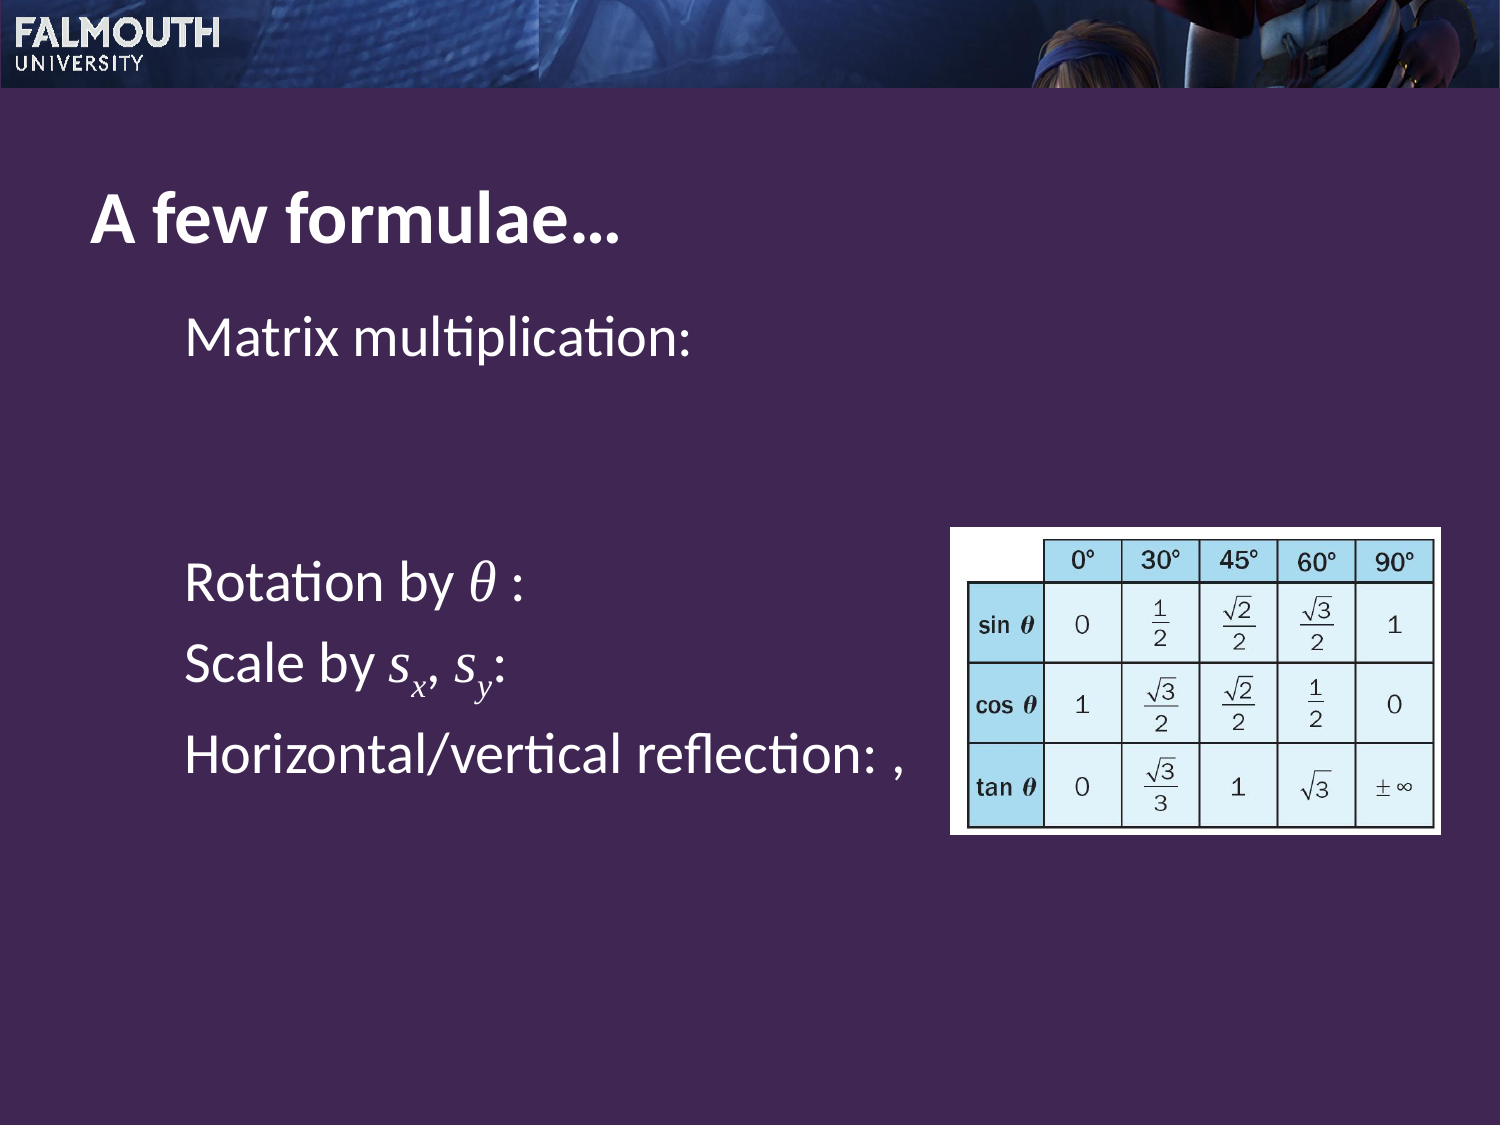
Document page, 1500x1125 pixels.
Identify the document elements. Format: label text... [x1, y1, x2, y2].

picture [0, 0, 1500, 90]
picture [950, 526, 1441, 835]
text_box A few formulae… [0, 160, 1500, 279]
